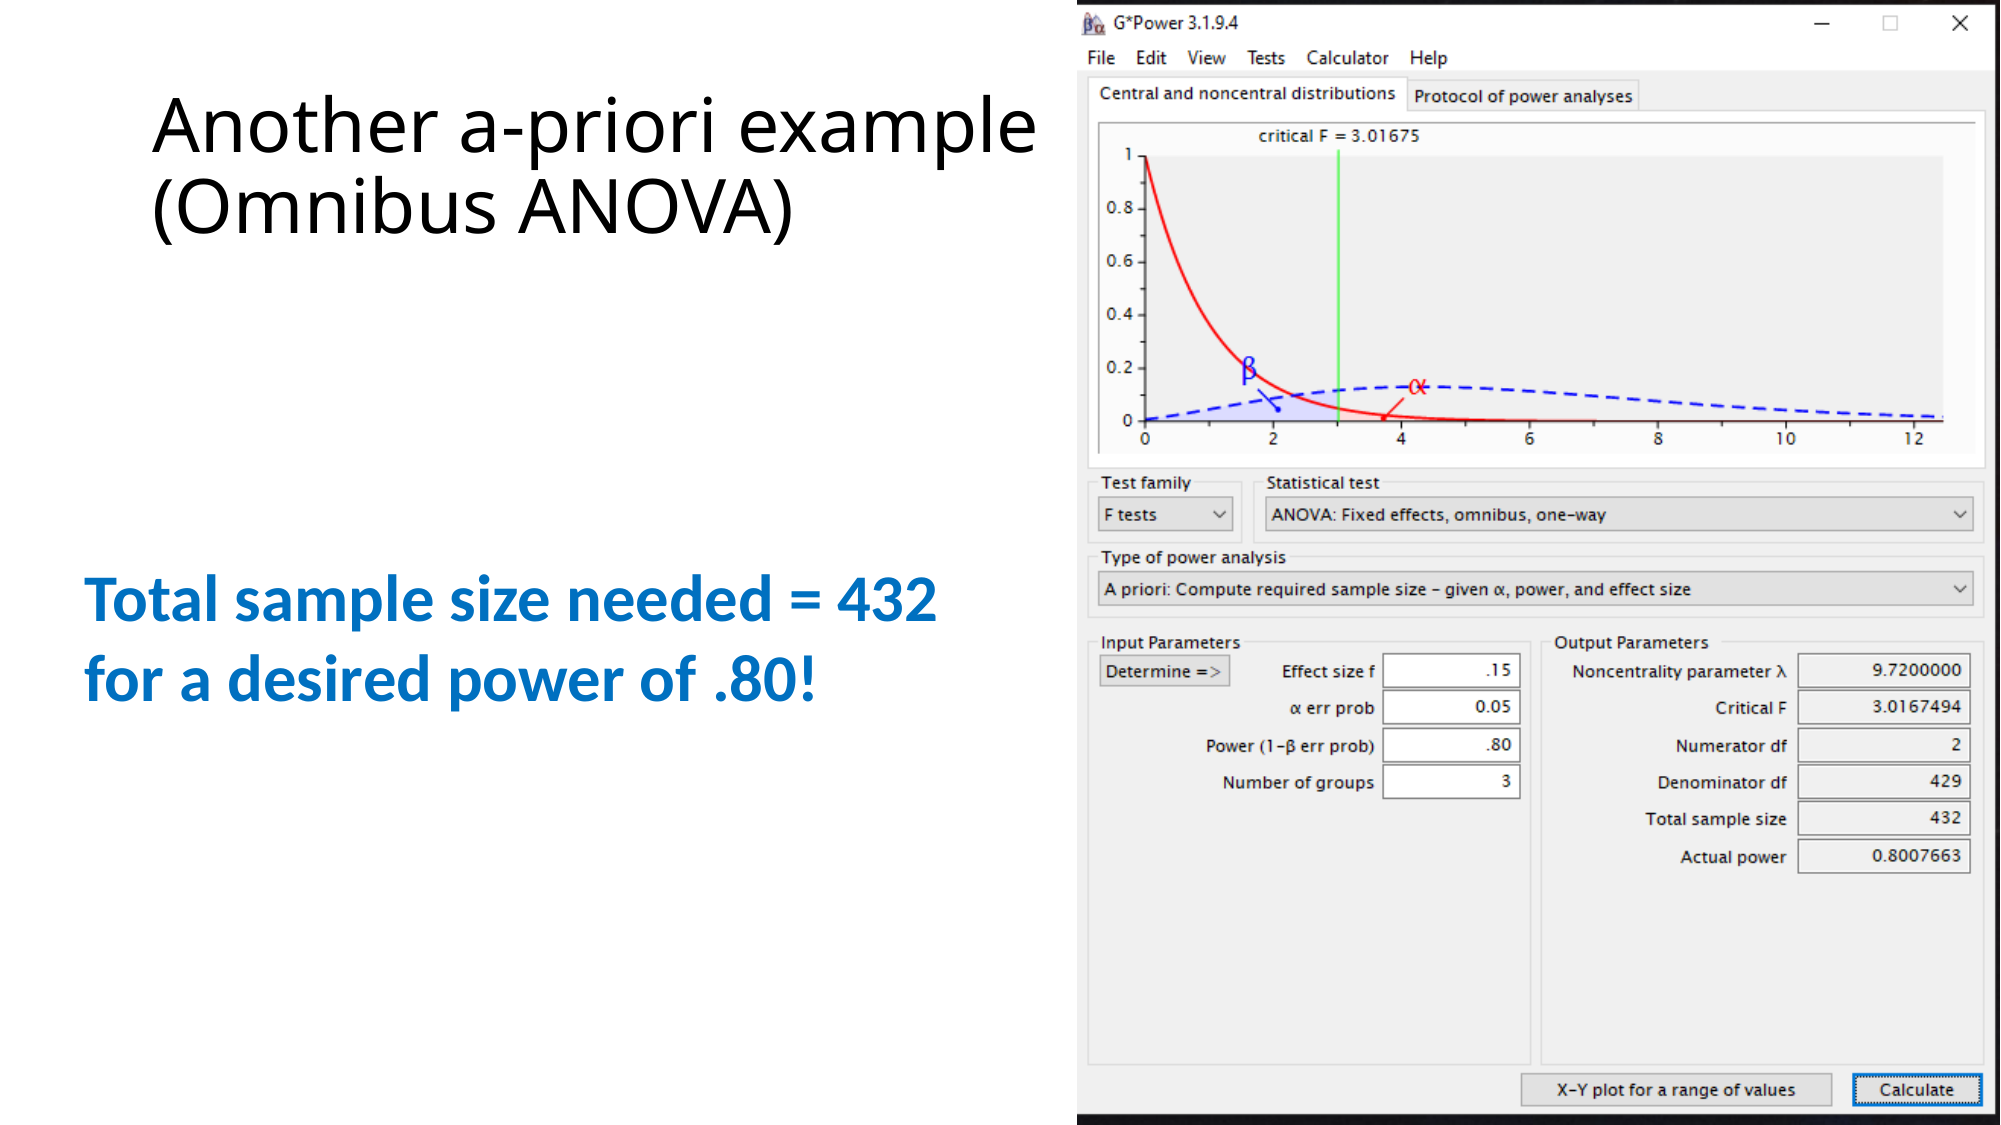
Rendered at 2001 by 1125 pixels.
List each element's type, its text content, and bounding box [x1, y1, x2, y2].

title Another a-priori example (Omnibus ANOVA) [137, 59, 1061, 278]
text_box Total sample size needed = 432 for a desired power of .80! [70, 547, 1025, 723]
picture [1077, 0, 2000, 1125]
